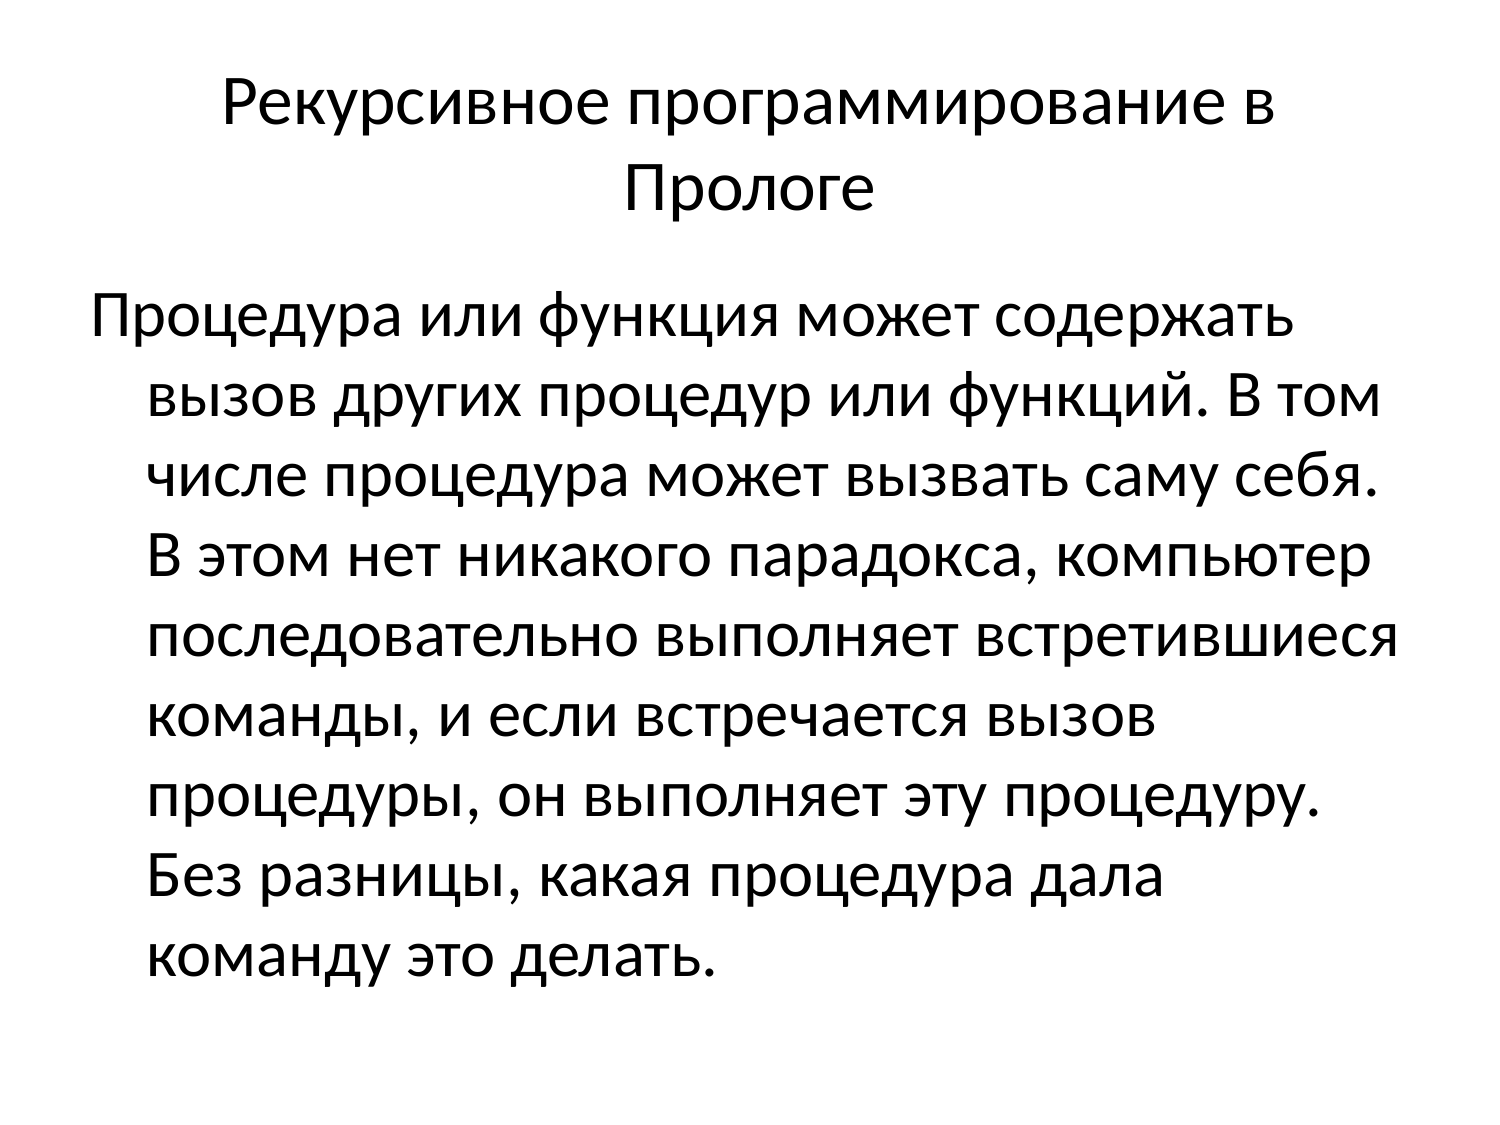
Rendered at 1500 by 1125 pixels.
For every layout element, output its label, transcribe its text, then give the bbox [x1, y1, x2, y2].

list Процедура или функция может содержать вызов других процедур или функций. В том числе процедура может вызвать саму себя. В этом нет никакого парадокса, компьютер последовательно выполняет встретившиеся команды, и если встречается вызов процедуры, он выполняет эту процедуру. Без разницы, какая процедура дала команду это делать. [75, 262, 1425, 1005]
title Рекурсивное программирование в Прологе [75, 45, 1425, 233]
